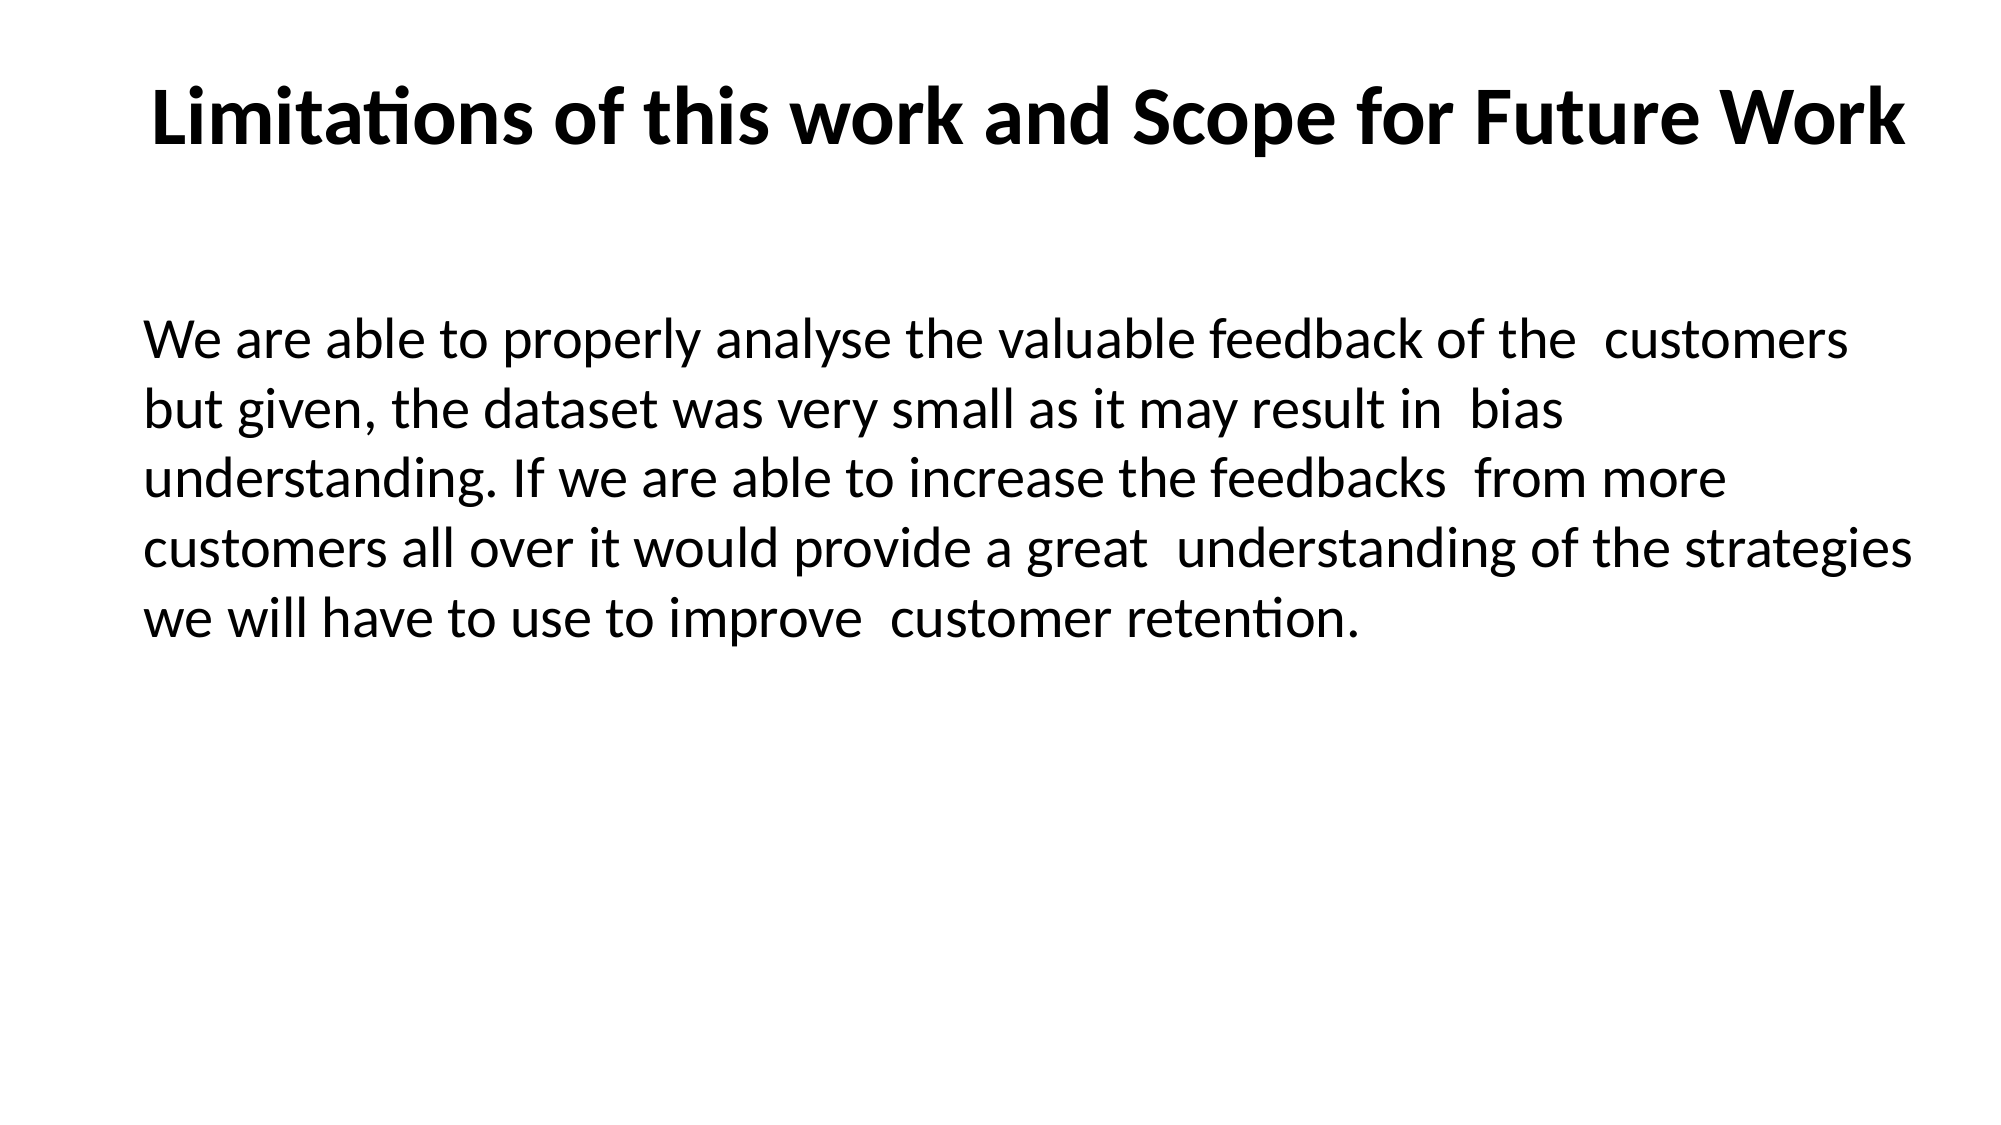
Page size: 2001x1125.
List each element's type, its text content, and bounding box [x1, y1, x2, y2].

text_box Limitations of this work and Scope for Future Work [114, 53, 1955, 170]
text_box We are able to properly analyse the valuable feedback of the customers but given, the dataset was very small as it may result in bias understanding. If we are able to increase the feedbacks from more customers all over it would provide a great understanding of the strategies we will have to use to improve customer retention. [128, 292, 1941, 661]
